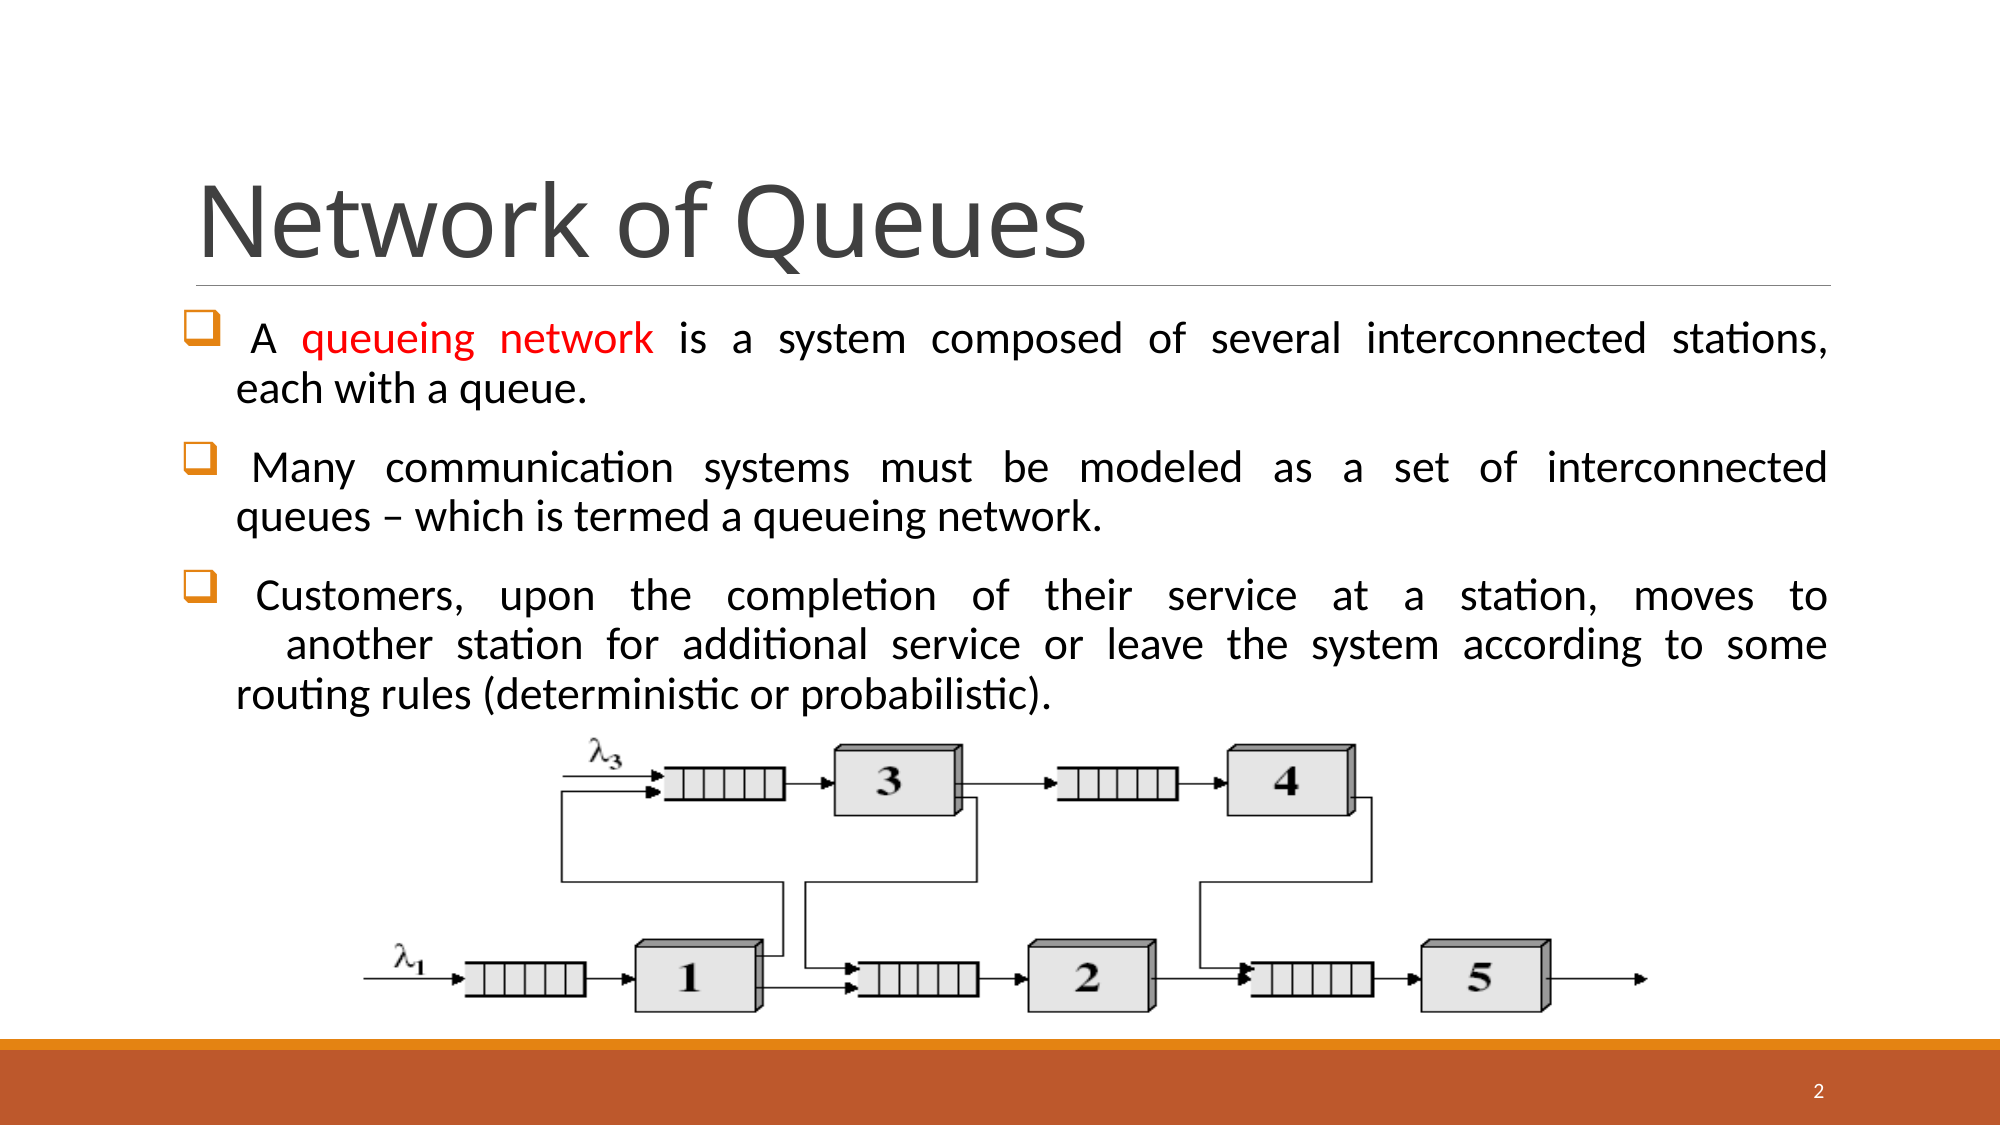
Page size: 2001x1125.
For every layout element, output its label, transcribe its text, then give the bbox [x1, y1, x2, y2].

slide_number 2 [1624, 1059, 1840, 1120]
picture [350, 729, 1660, 1029]
title Network of Queues [180, 47, 1830, 285]
list A queueing network is a system composed of several interconnected stations, each with a queue. Many communication systems must be modeled as a set of interconnected queues – which is termed a queueing network. Customers, upon the completion of their service at a station, moves to another station for additional service or leave the system according to some routing rules (deterministic or probabilistic). [180, 302, 1830, 1028]
